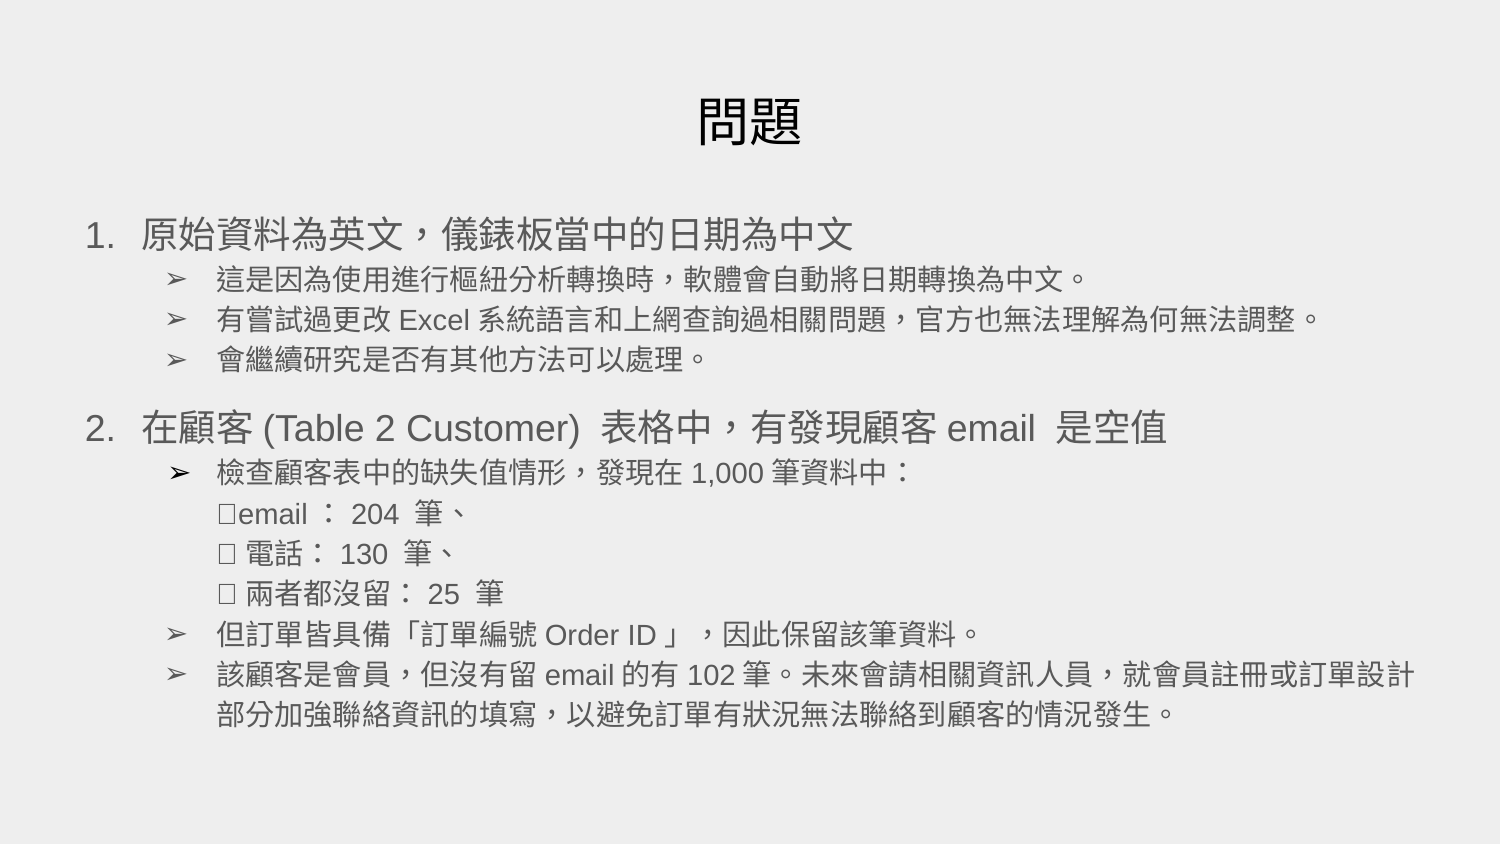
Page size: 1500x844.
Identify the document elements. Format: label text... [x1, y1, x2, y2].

title 問題 [51, 72, 1449, 167]
list 原始資料為英文，儀錶板當中的日期為中文 這是因為使用進行樞紐分析轉換時，軟體會自動將日期轉換為中文。 有嘗試過更改Excel系統語言和上網查詢過相關問題，官方也無法理解為何無法調整。 會繼續研究是否有其他方法可以處理。 在顧客(Table 2 Customer) 表格中，有發現顧客email 是空值 檢查顧客表中的缺失值情形，發現在1,000筆資料中： ❌email：204 筆、 ❌電話：130 筆、 ❌兩者都沒留：25 筆 但訂單皆具備「訂單編號Order ID」，因此保留該筆資料。 該顧客是會員，但沒有留email的有102筆。未來會請相關資訊人員，就會員註冊或訂單設計部分加強聯絡資訊的填寫，以避免訂單有狀況無法聯絡到顧客的情況發生。 [51, 189, 1449, 750]
